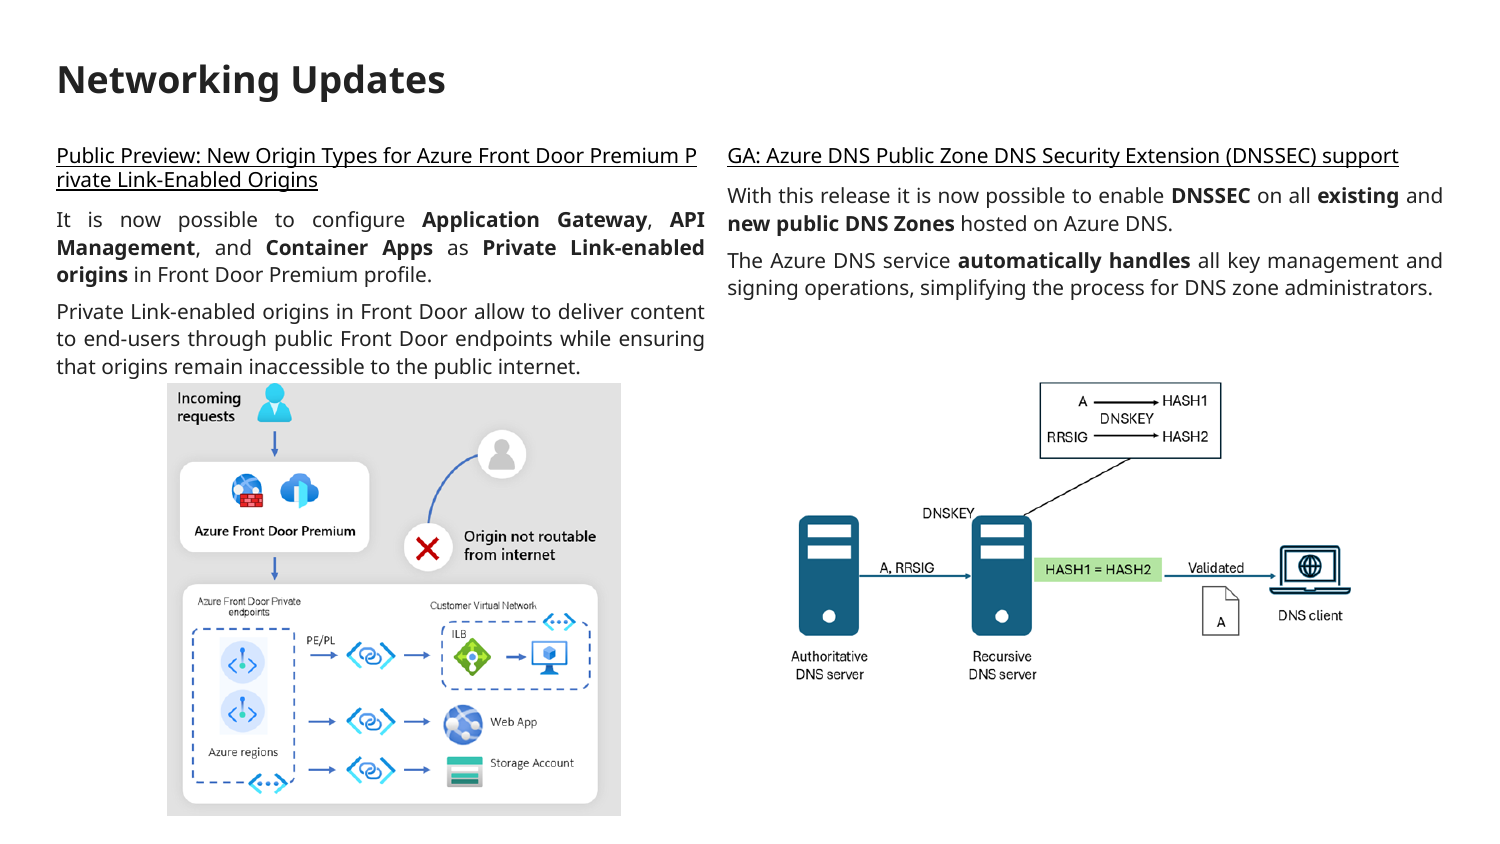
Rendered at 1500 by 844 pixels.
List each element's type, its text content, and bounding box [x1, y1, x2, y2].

list GA: Azure DNS Public Zone DNS Security Extension (DNSSEC) support With this release it is now possible to enable DNSSEC on all existing and new public DNS Zones hosted on Azure DNS. The Azure DNS service automatically handles all key management and signing operations, simplifying the process for DNS zone administrators. [727, 140, 1444, 311]
list Public Preview: New Origin Types for Azure Front Door Premium Private Link-Enabled Origins It is now possible to configure Application Gateway, API Management, and Container Apps as Private Link-enabled origins in Front Door Premium profile. Private Link-enabled origins in Front Door allow to deliver content to end-users through public Front Door endpoints while ensuring that origins remain inaccessible to the public internet. [56, 140, 706, 373]
picture [769, 353, 1368, 704]
picture [167, 383, 621, 816]
title Networking Updates [56, 56, 1444, 113]
